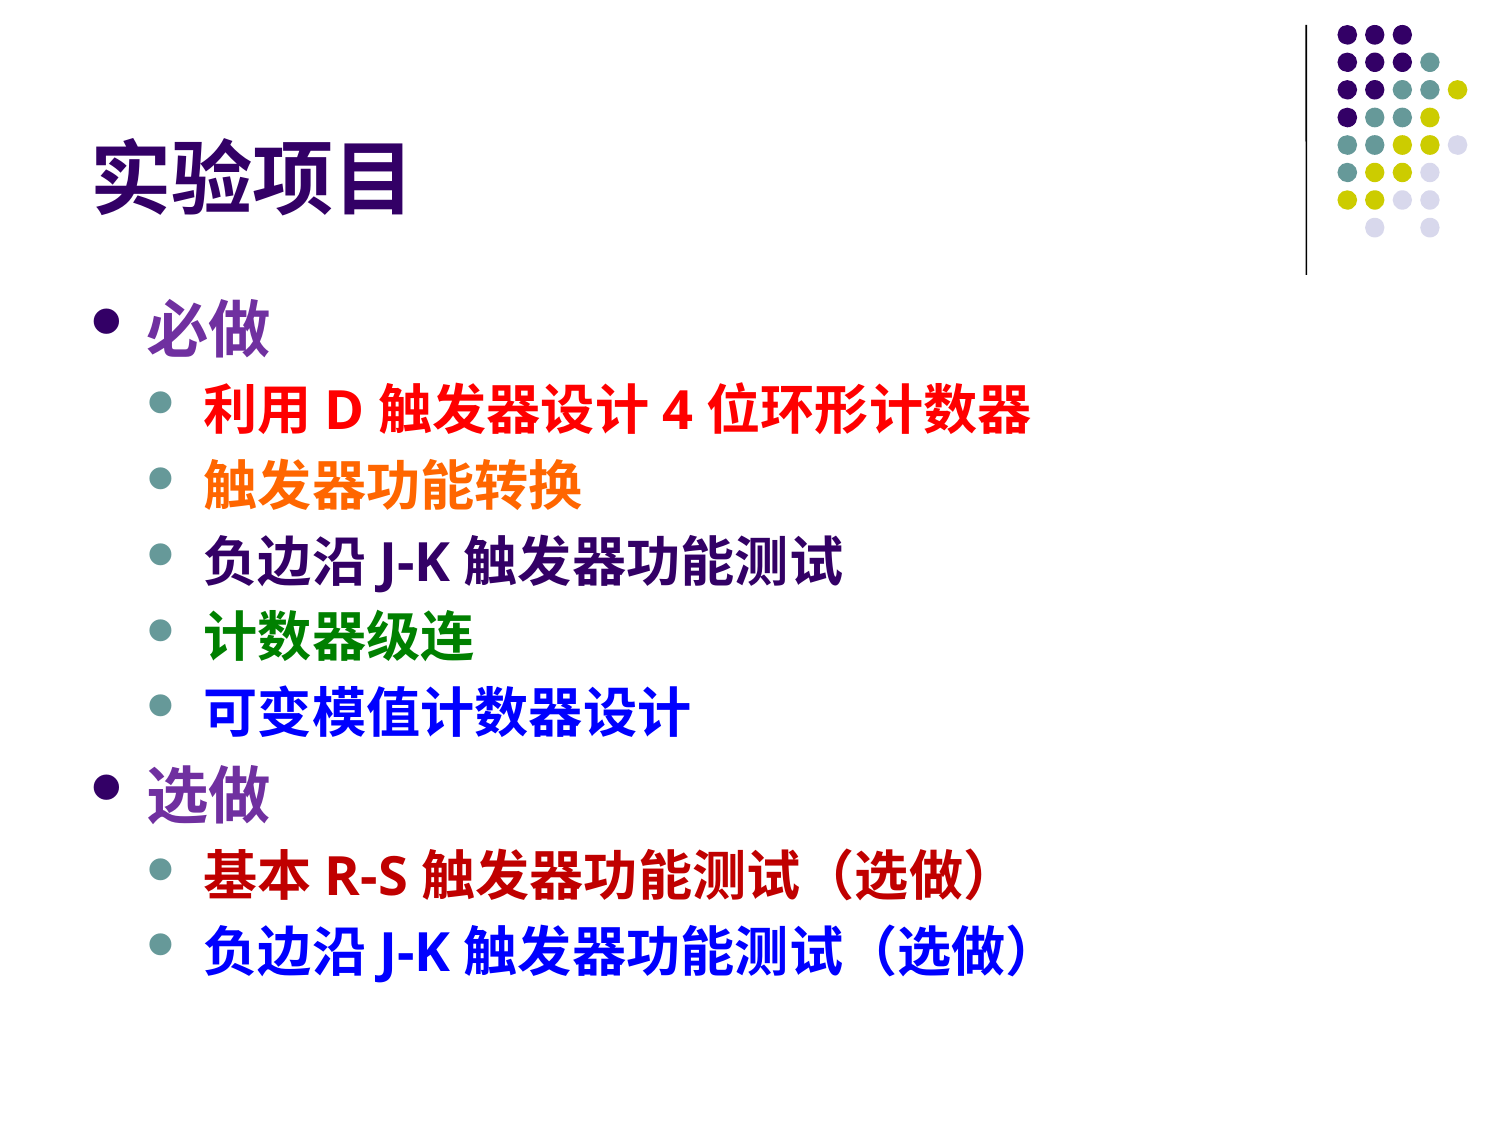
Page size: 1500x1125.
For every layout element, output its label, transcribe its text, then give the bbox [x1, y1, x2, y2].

title 实验项目 [74, 19, 1313, 233]
list 必做 利用D触发器设计4位环形计数器 触发器功能转换 负边沿J-K触发器功能测试 计数器级连 可变模值计数器设计 选做 基本R-S触发器功能测试（选做） 负边沿J-K触发器功能测试（选做） [74, 281, 1426, 1006]
